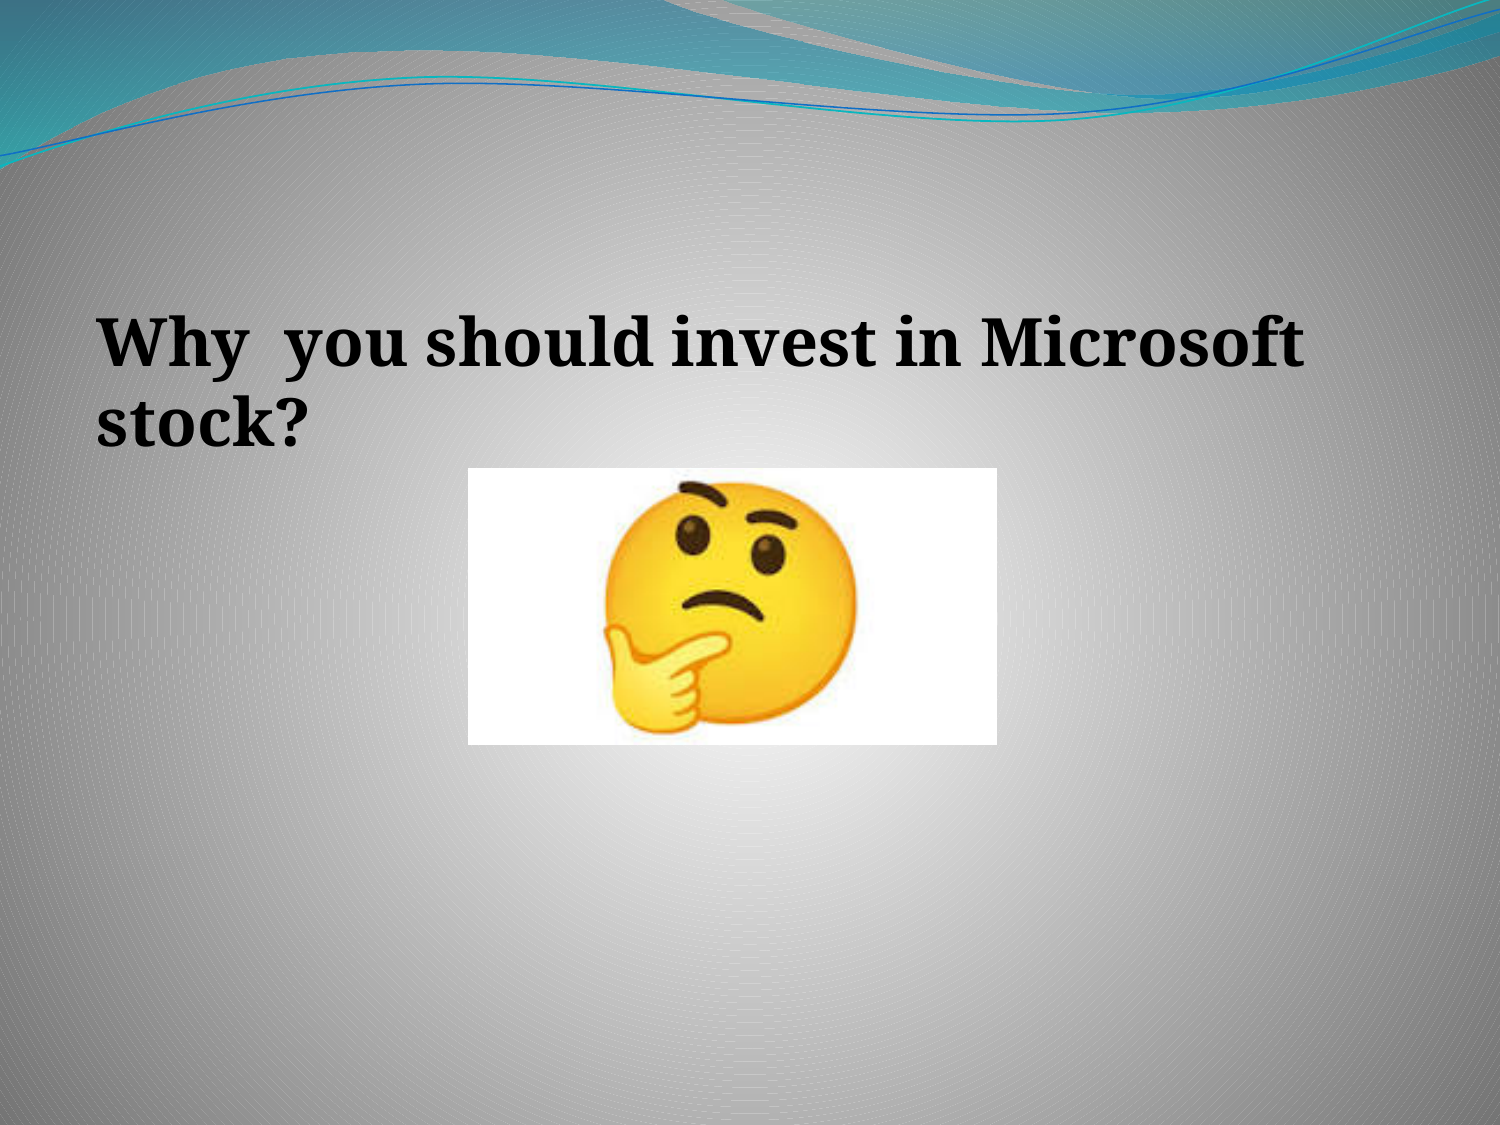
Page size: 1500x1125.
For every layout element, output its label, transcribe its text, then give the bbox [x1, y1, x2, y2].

picture [468, 468, 997, 746]
text_box Why you should invest in Microsoft stock? [82, 292, 1500, 558]
